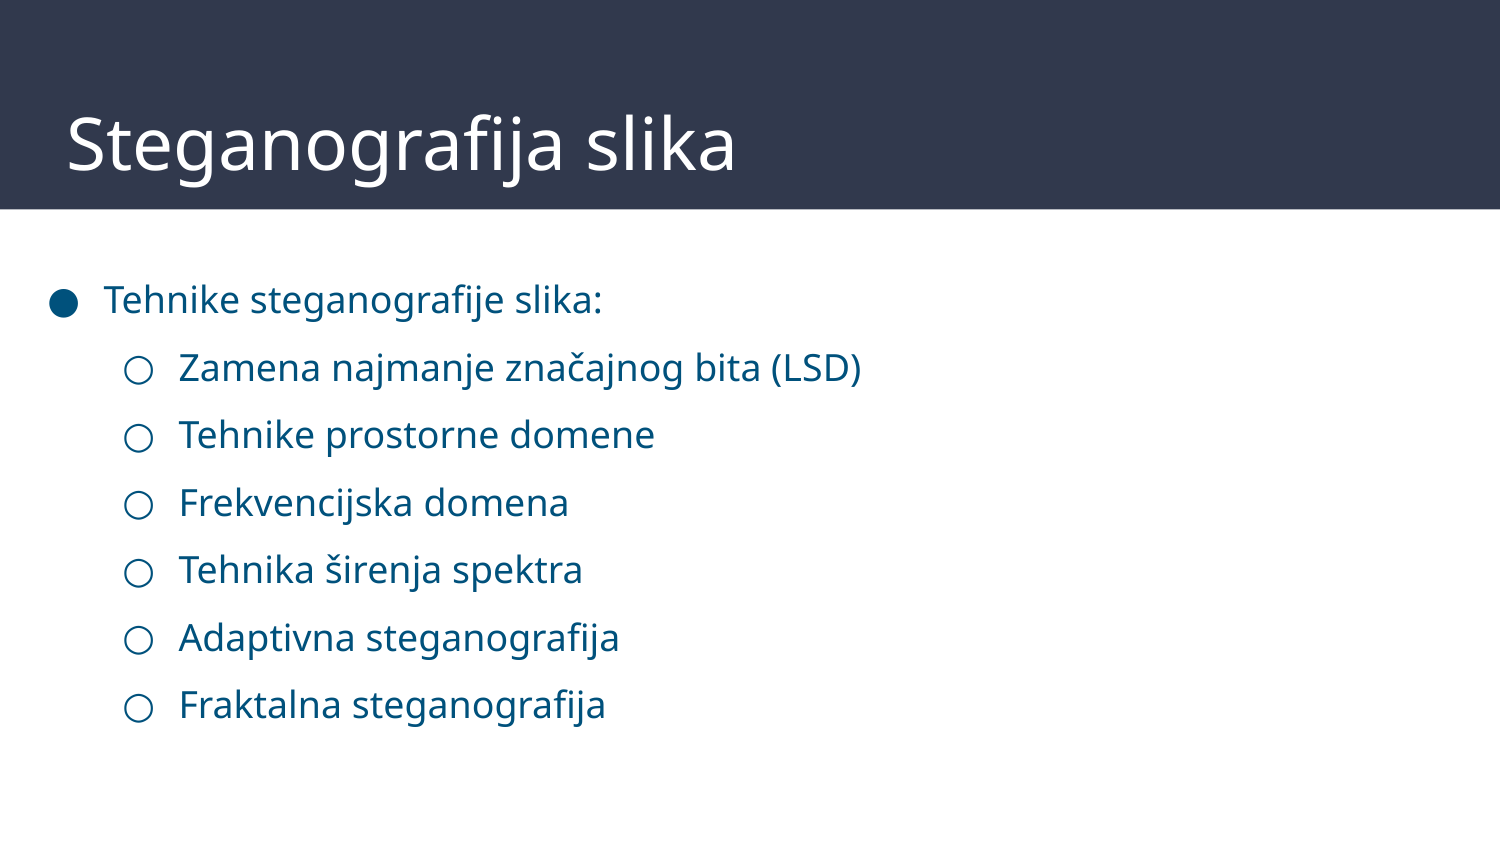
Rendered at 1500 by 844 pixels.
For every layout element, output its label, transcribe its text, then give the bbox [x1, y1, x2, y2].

title Steganografija slika [51, 82, 1449, 185]
text_box Tehnike steganografije slika: Zamena najmanje značajnog bita (LSD) Tehnike prostorne domene Frekvencijska domena Tehnika širenja spektra Adaptivna steganografija Fraktalna steganografija [13, 238, 1490, 844]
